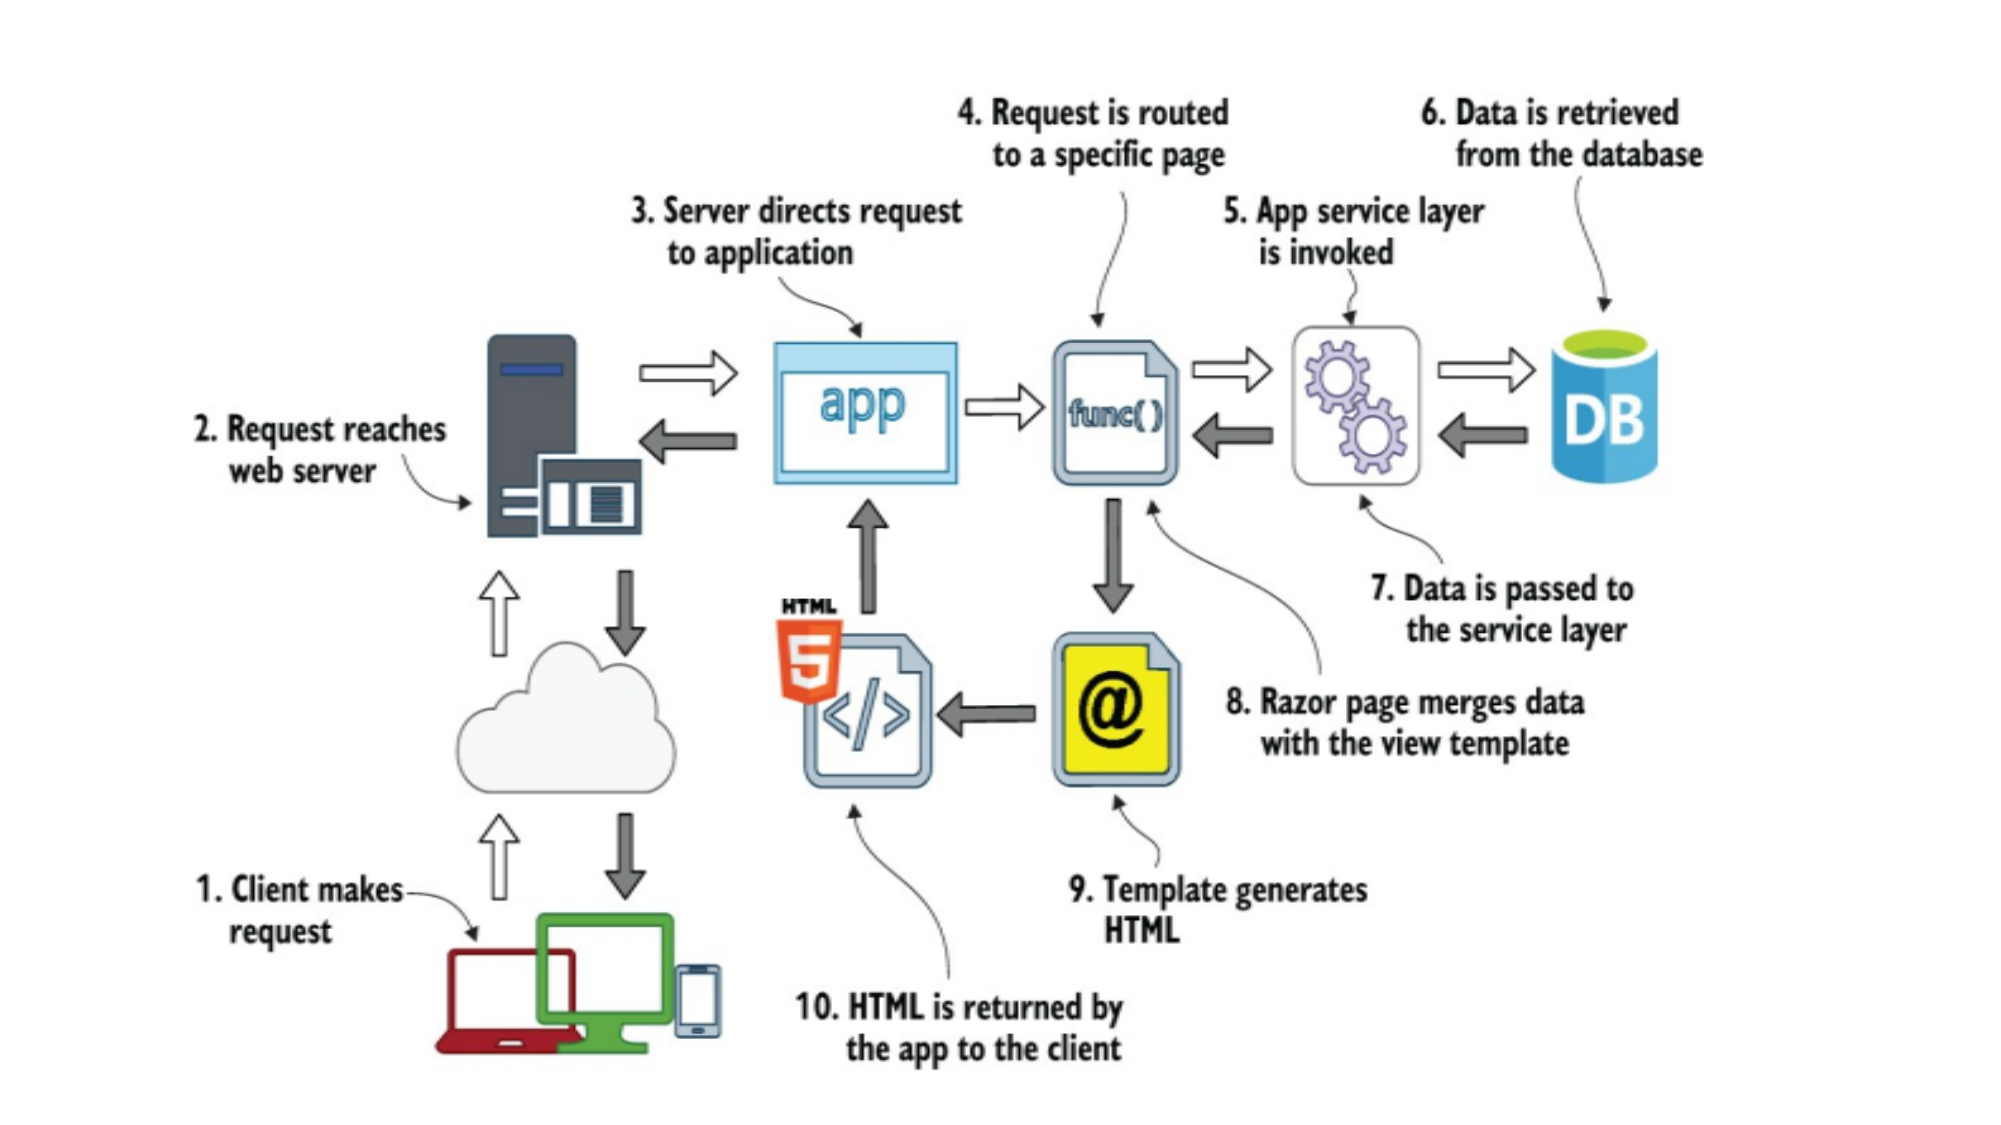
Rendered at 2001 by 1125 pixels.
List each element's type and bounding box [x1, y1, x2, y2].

list [157, 82, 1795, 1080]
